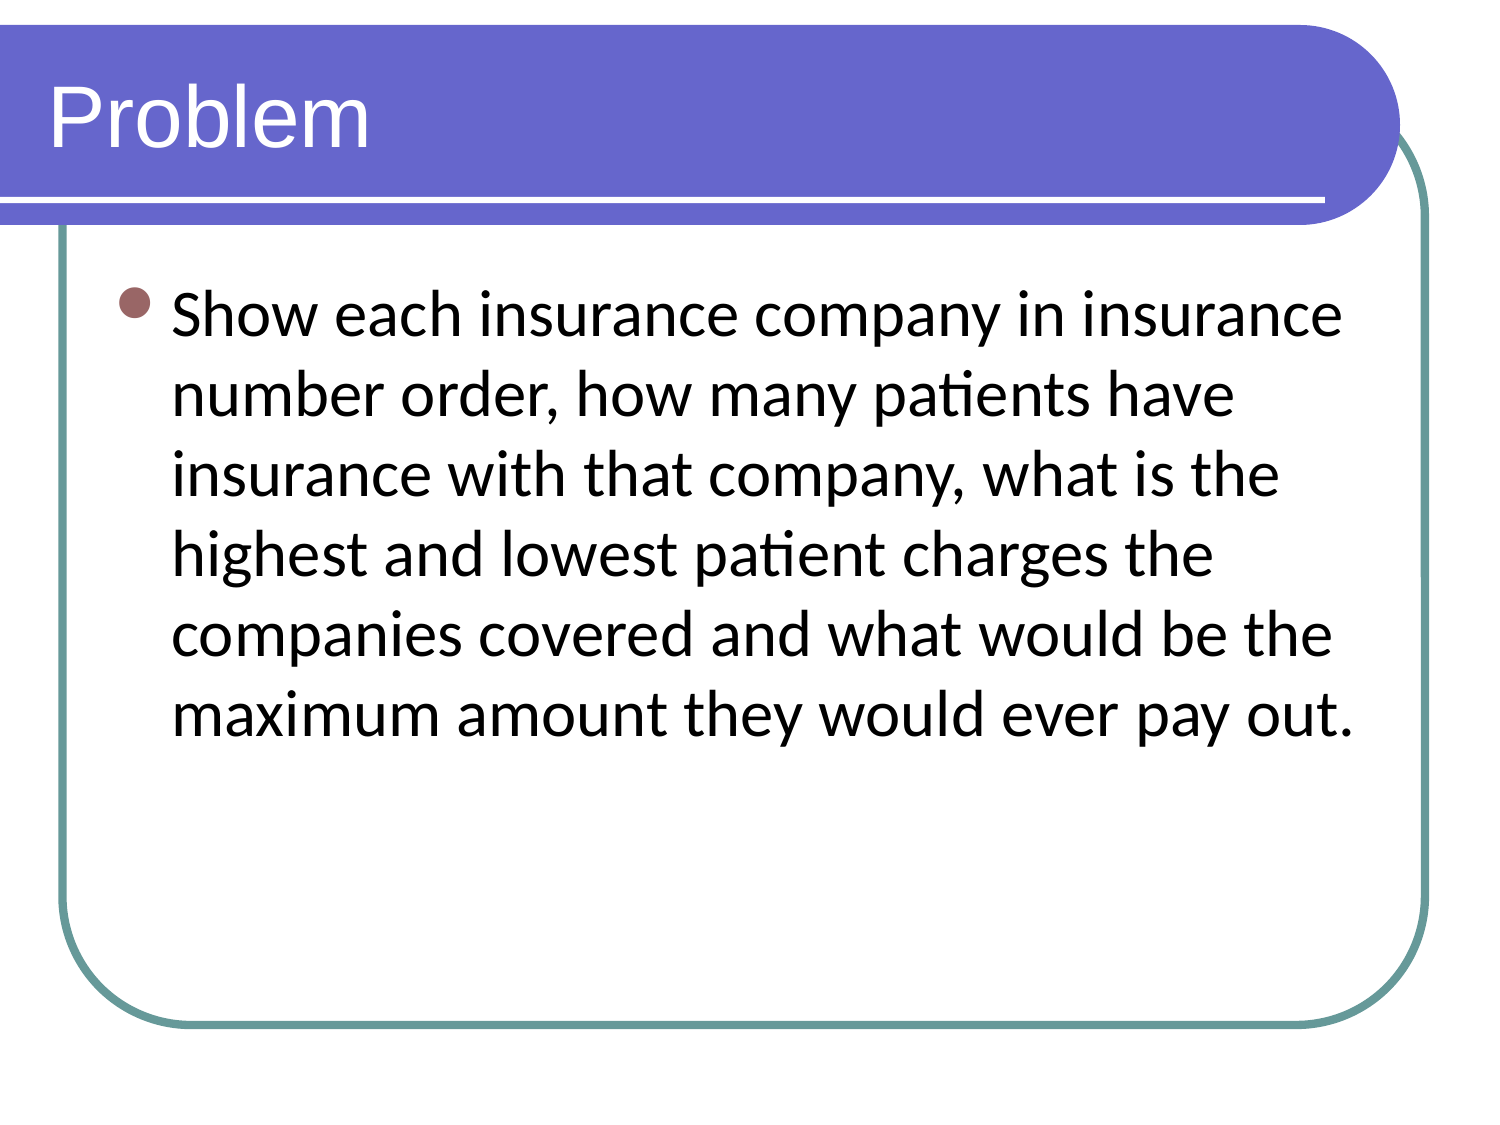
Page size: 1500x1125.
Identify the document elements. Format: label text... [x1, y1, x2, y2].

list Show each insurance company in insurance number order, how many patients have insurance with that company, what is the highest and lowest patient charges the companies covered and what would be the maximum amount they would ever pay out. [99, 262, 1400, 988]
title Problem [32, 37, 1347, 188]
